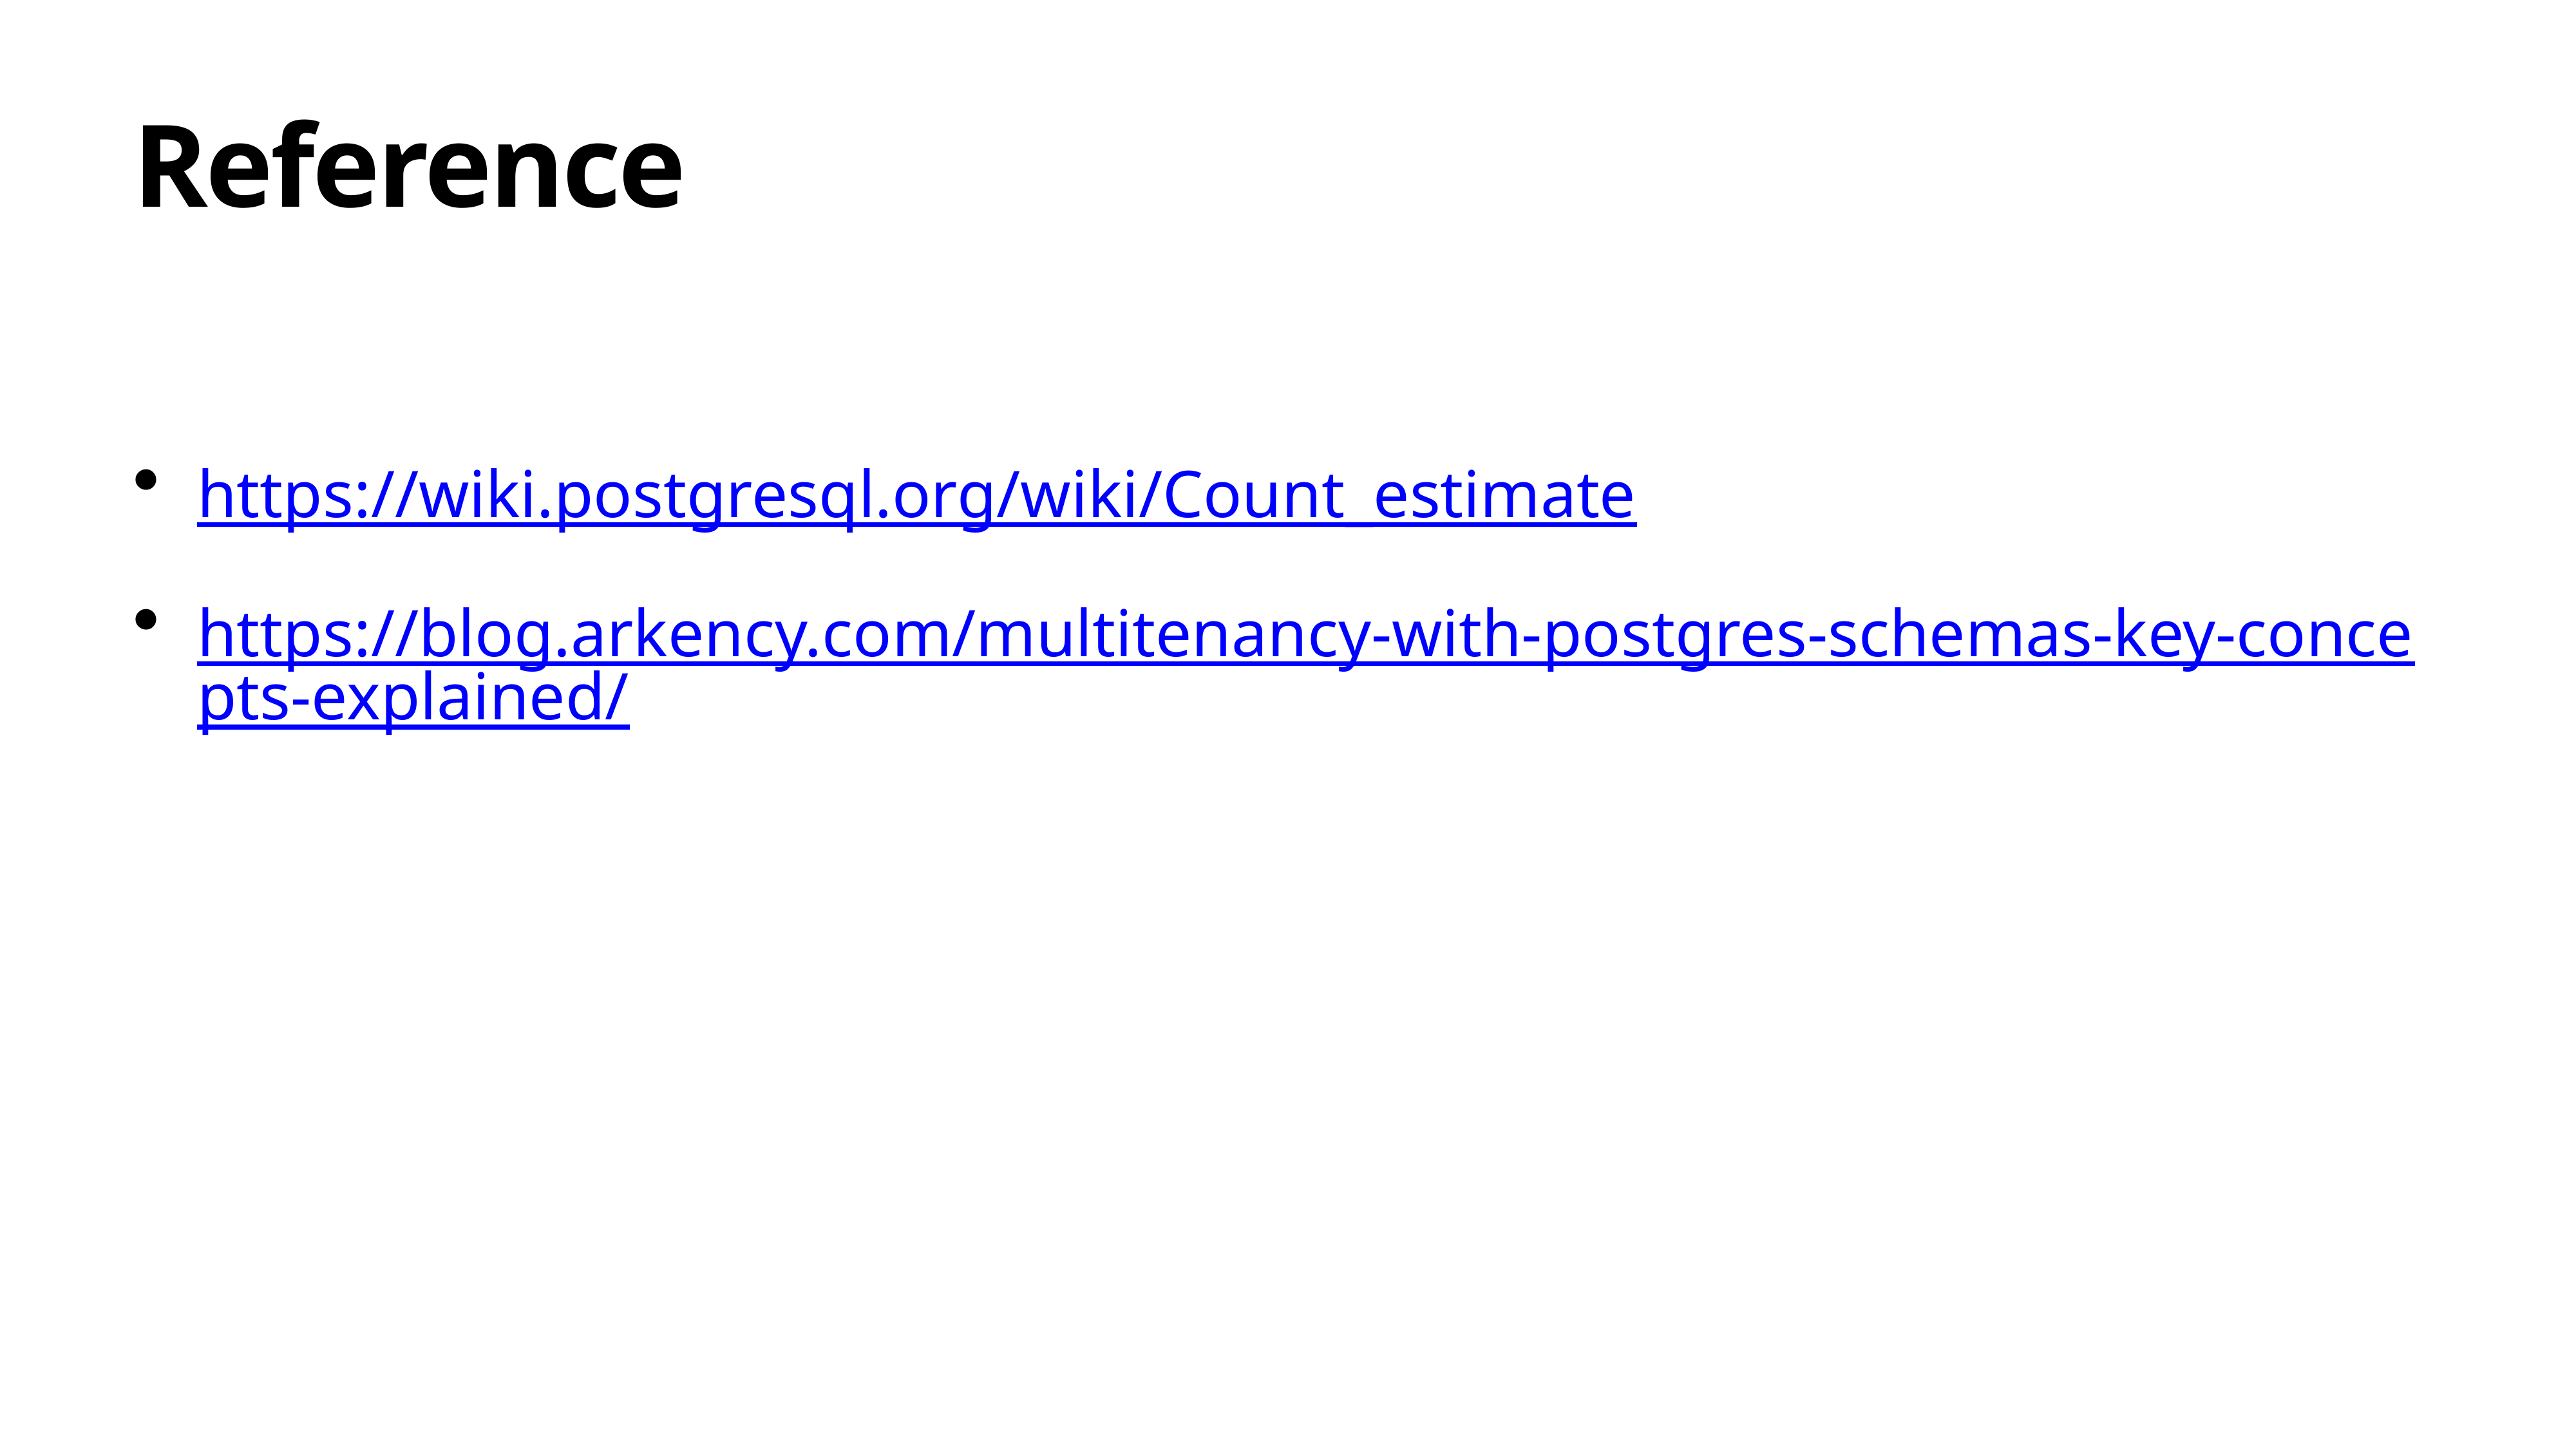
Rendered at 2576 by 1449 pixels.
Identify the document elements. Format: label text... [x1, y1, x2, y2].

list https://wiki.postgresql.org/wiki/Count_estimate https://blog.arkency.com/multitenancy-with-postgres-schemas-key-concepts-explained/ [127, 448, 2449, 1321]
title Reference [127, 113, 2449, 266]
